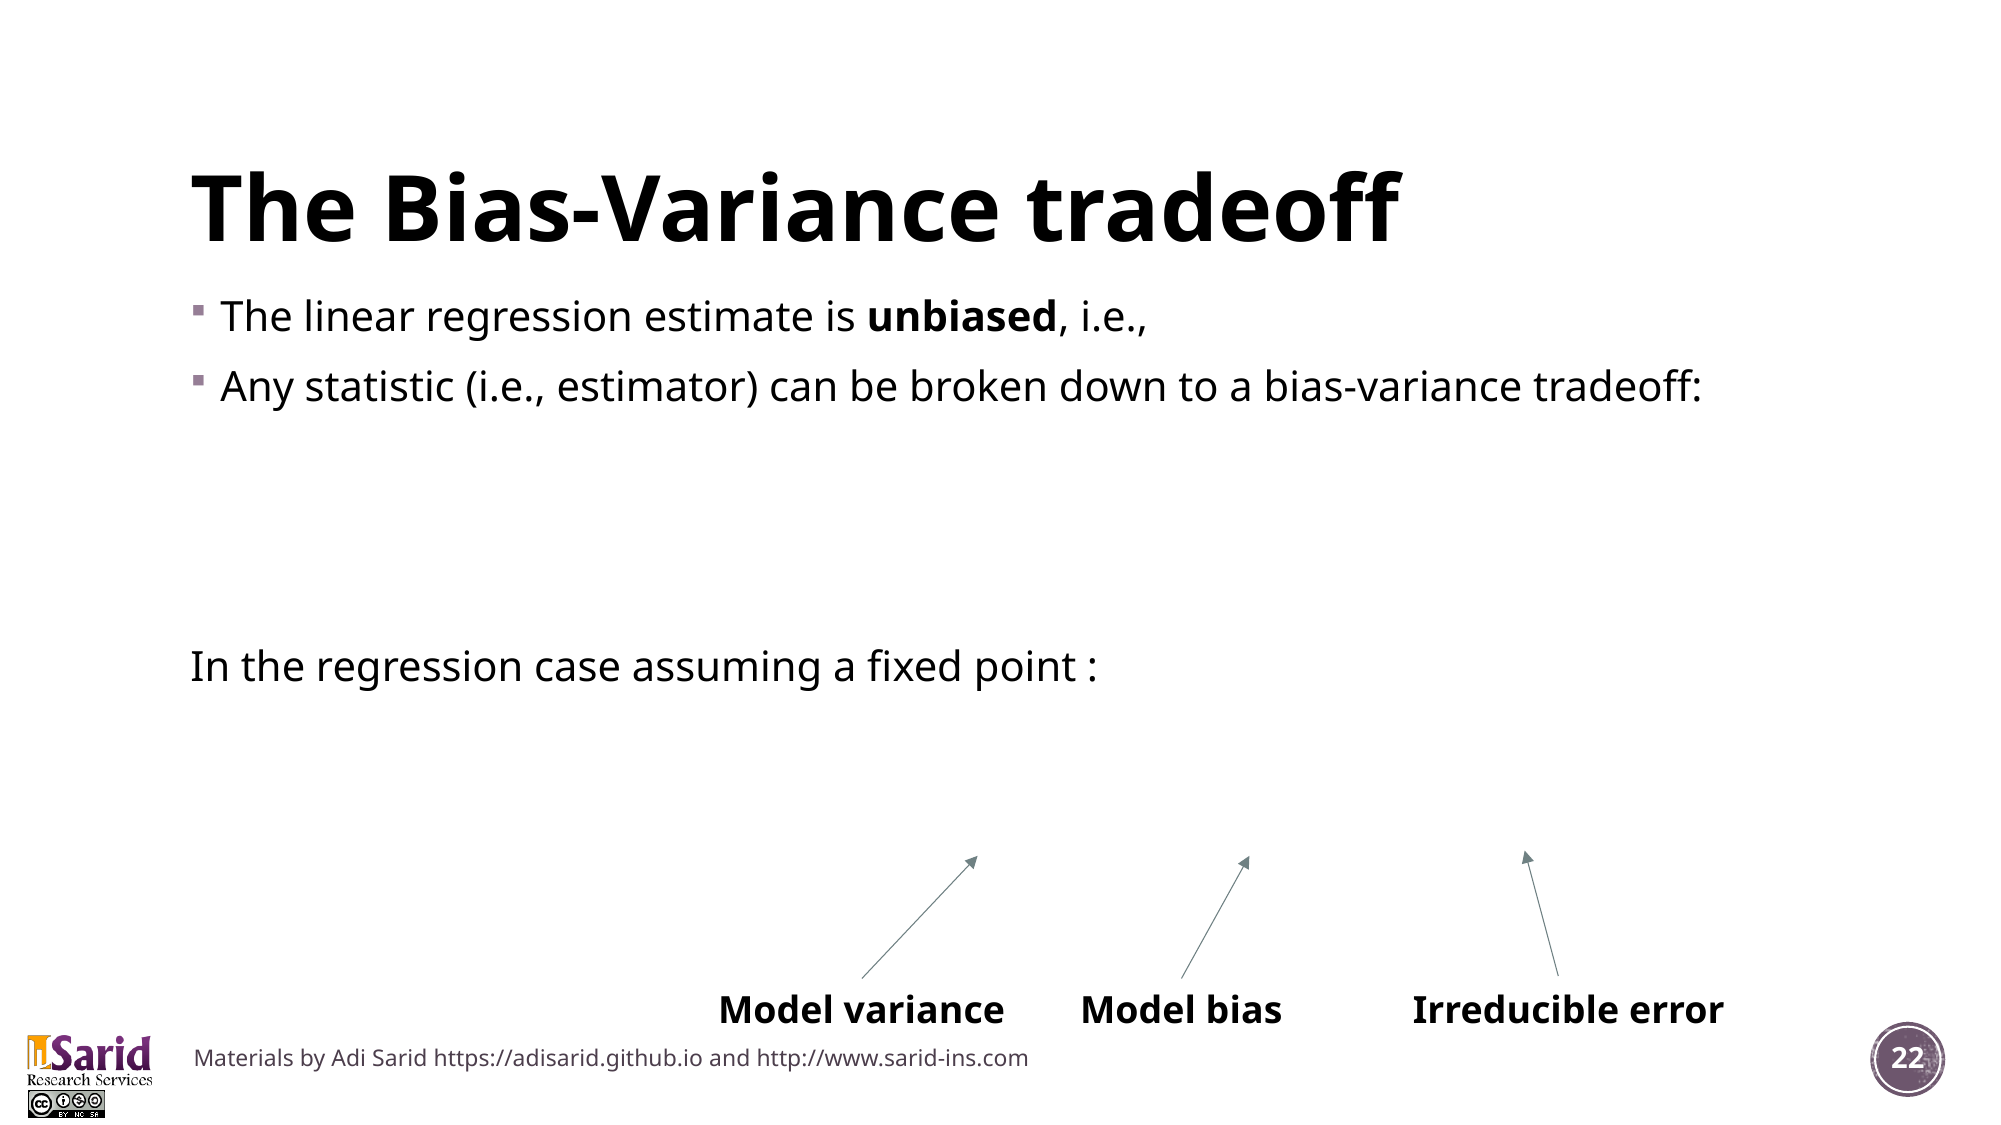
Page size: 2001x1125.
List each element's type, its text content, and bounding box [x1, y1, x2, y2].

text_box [1184, 858, 1247, 976]
text_box Model bias [1065, 978, 1298, 1039]
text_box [864, 858, 976, 976]
picture [28, 1090, 105, 1118]
text_box Model variance [703, 978, 1021, 1039]
text_box Irreducible error [1398, 978, 1741, 1039]
slide_number 22 [1855, 1028, 1961, 1089]
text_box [1527, 852, 1556, 974]
picture [27, 1035, 152, 1086]
title The Bias-Variance tradeoff [175, 79, 1826, 344]
footer Materials by Adi Sarid https://adisarid.github.io and http://www.sarid-ins.com [178, 1028, 1217, 1089]
